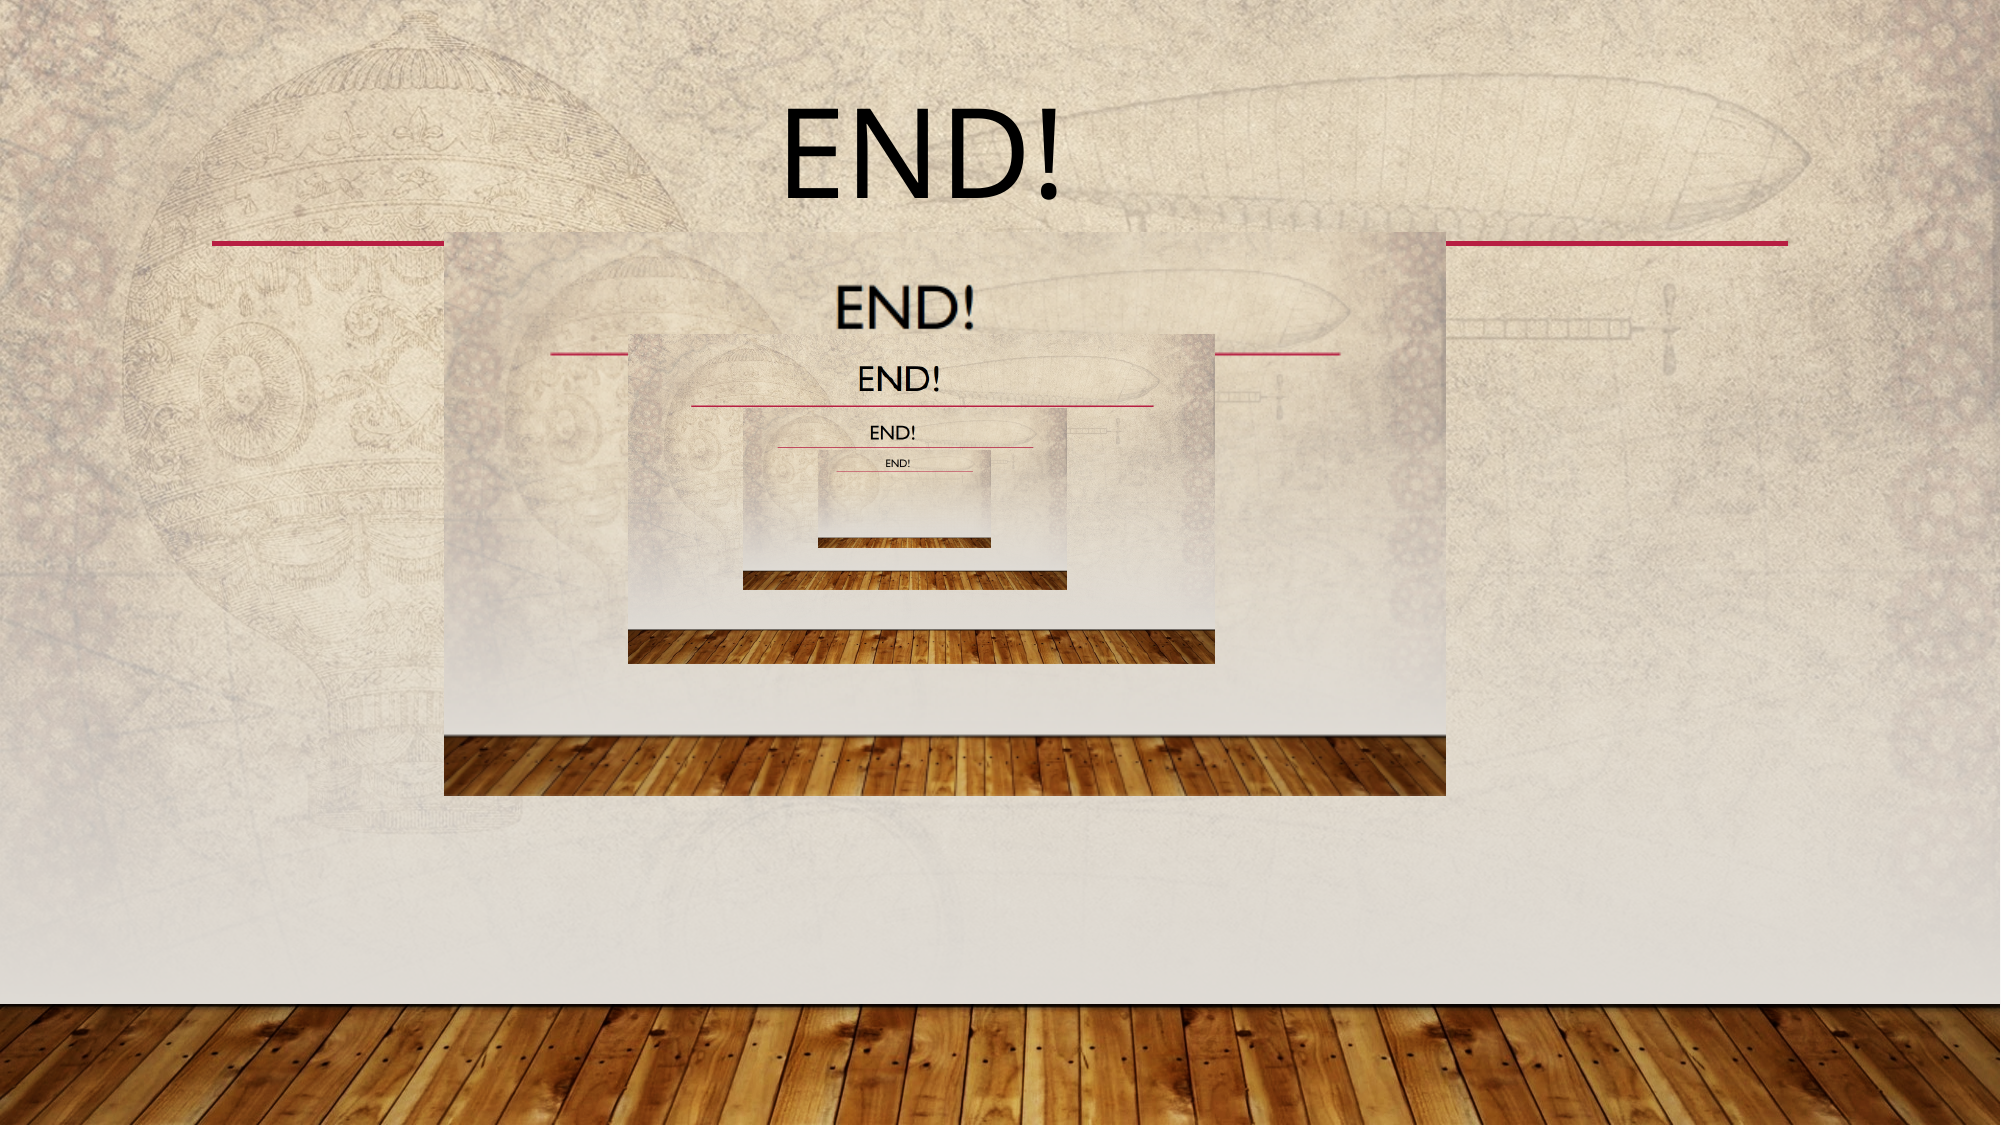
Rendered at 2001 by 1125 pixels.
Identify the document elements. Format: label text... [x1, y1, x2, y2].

picture [0, 1004, 2000, 1125]
picture [444, 232, 1446, 796]
text_box END! [576, 66, 1266, 231]
